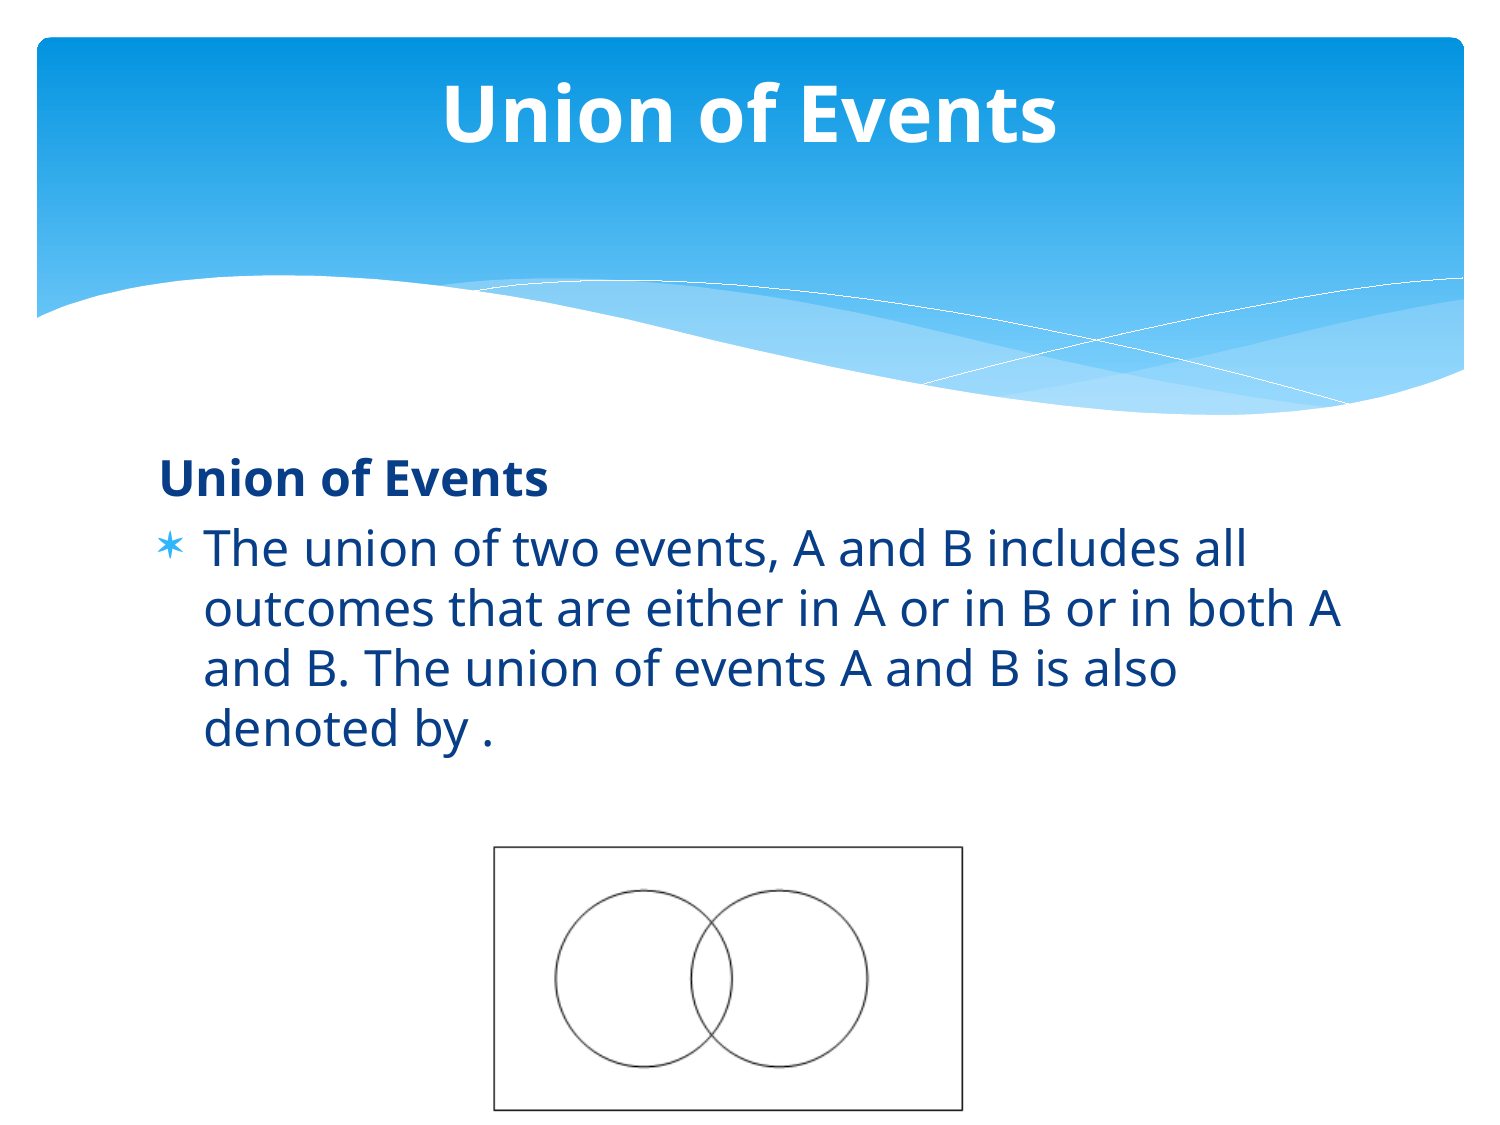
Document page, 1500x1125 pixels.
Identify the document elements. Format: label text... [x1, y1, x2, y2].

picture [492, 844, 965, 1113]
title Union of Events [75, 55, 1425, 261]
